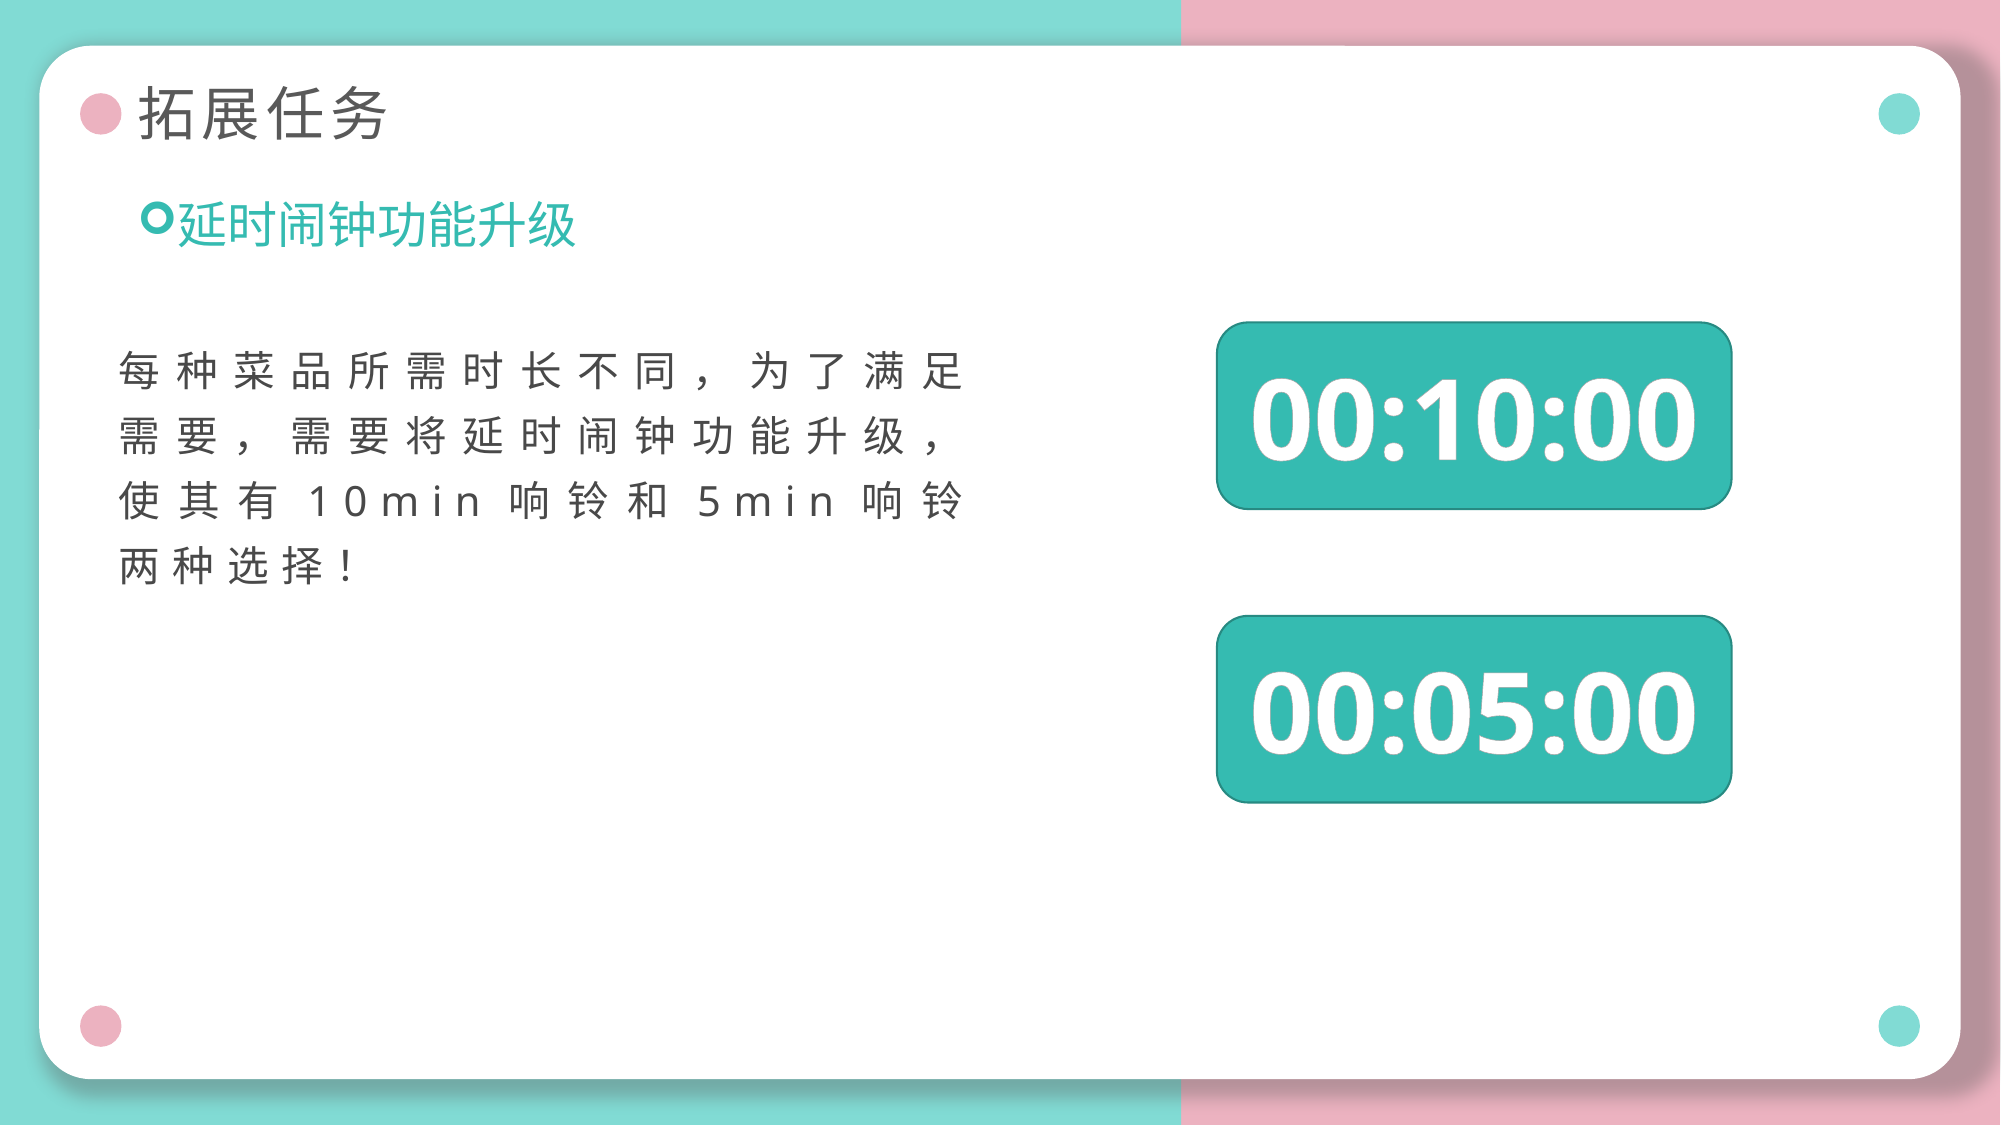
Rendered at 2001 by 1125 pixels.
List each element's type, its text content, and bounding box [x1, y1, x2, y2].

text_box 00:05:00 [1234, 633, 1715, 784]
list 每种菜品所需时长不同，为了满足需要，需要将延时闹钟功能升级，使其有10min响铃和5min响铃两种选择！ [118, 322, 976, 976]
list 延时闹钟功能升级 [137, 185, 976, 262]
text_box 00:10:00 [1234, 339, 1715, 490]
title 拓展任务 [137, 77, 976, 157]
text_box [1215, 614, 1733, 804]
text_box [1215, 321, 1733, 511]
